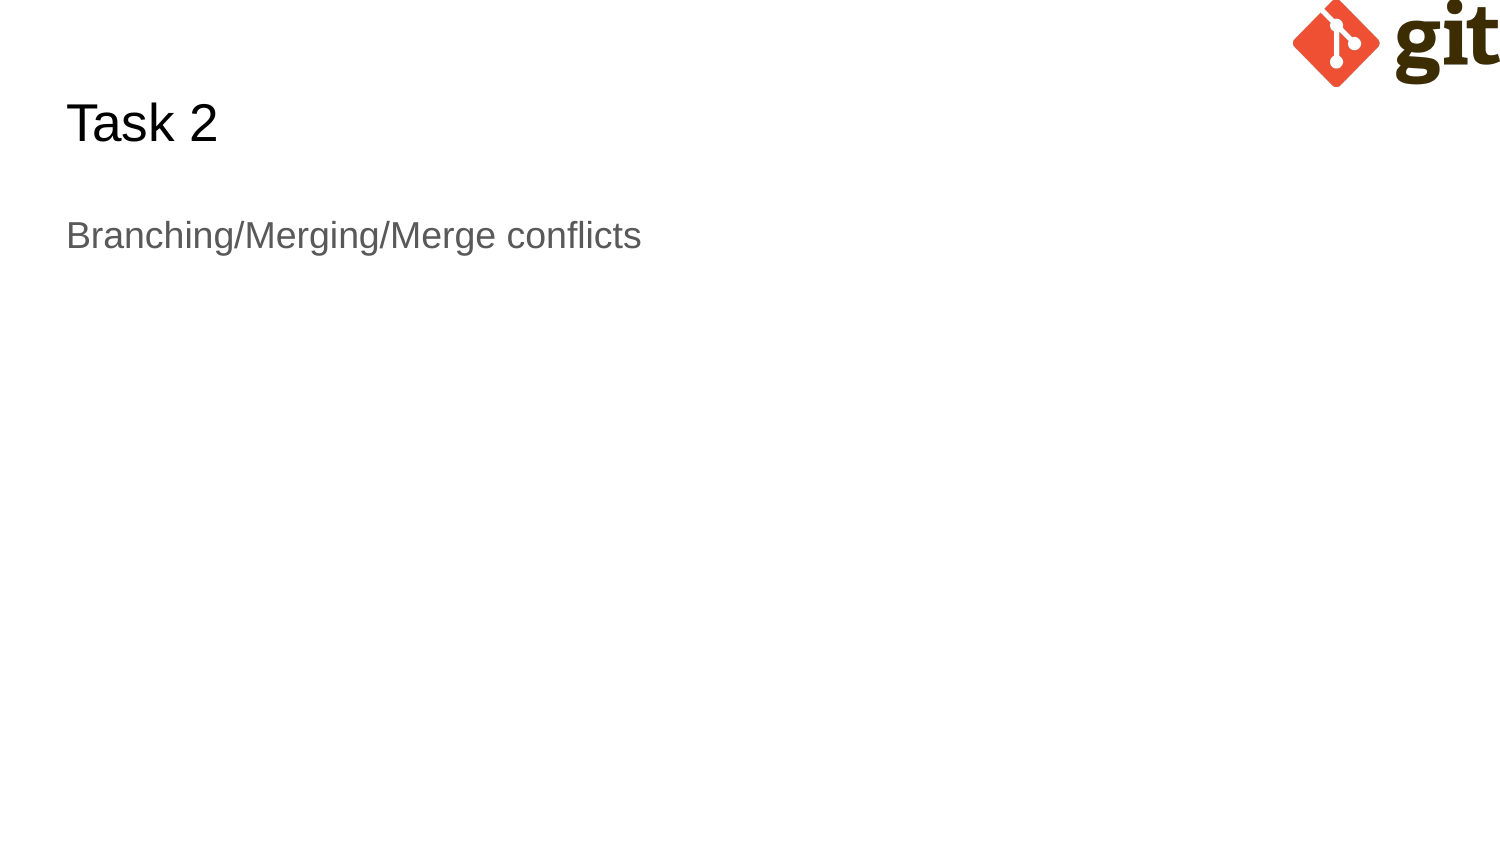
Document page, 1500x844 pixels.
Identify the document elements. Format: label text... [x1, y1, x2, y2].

picture [1292, 0, 1500, 87]
title Task 2 [51, 72, 1449, 167]
list Branching/Merging/Merge conflicts [51, 189, 1449, 750]
